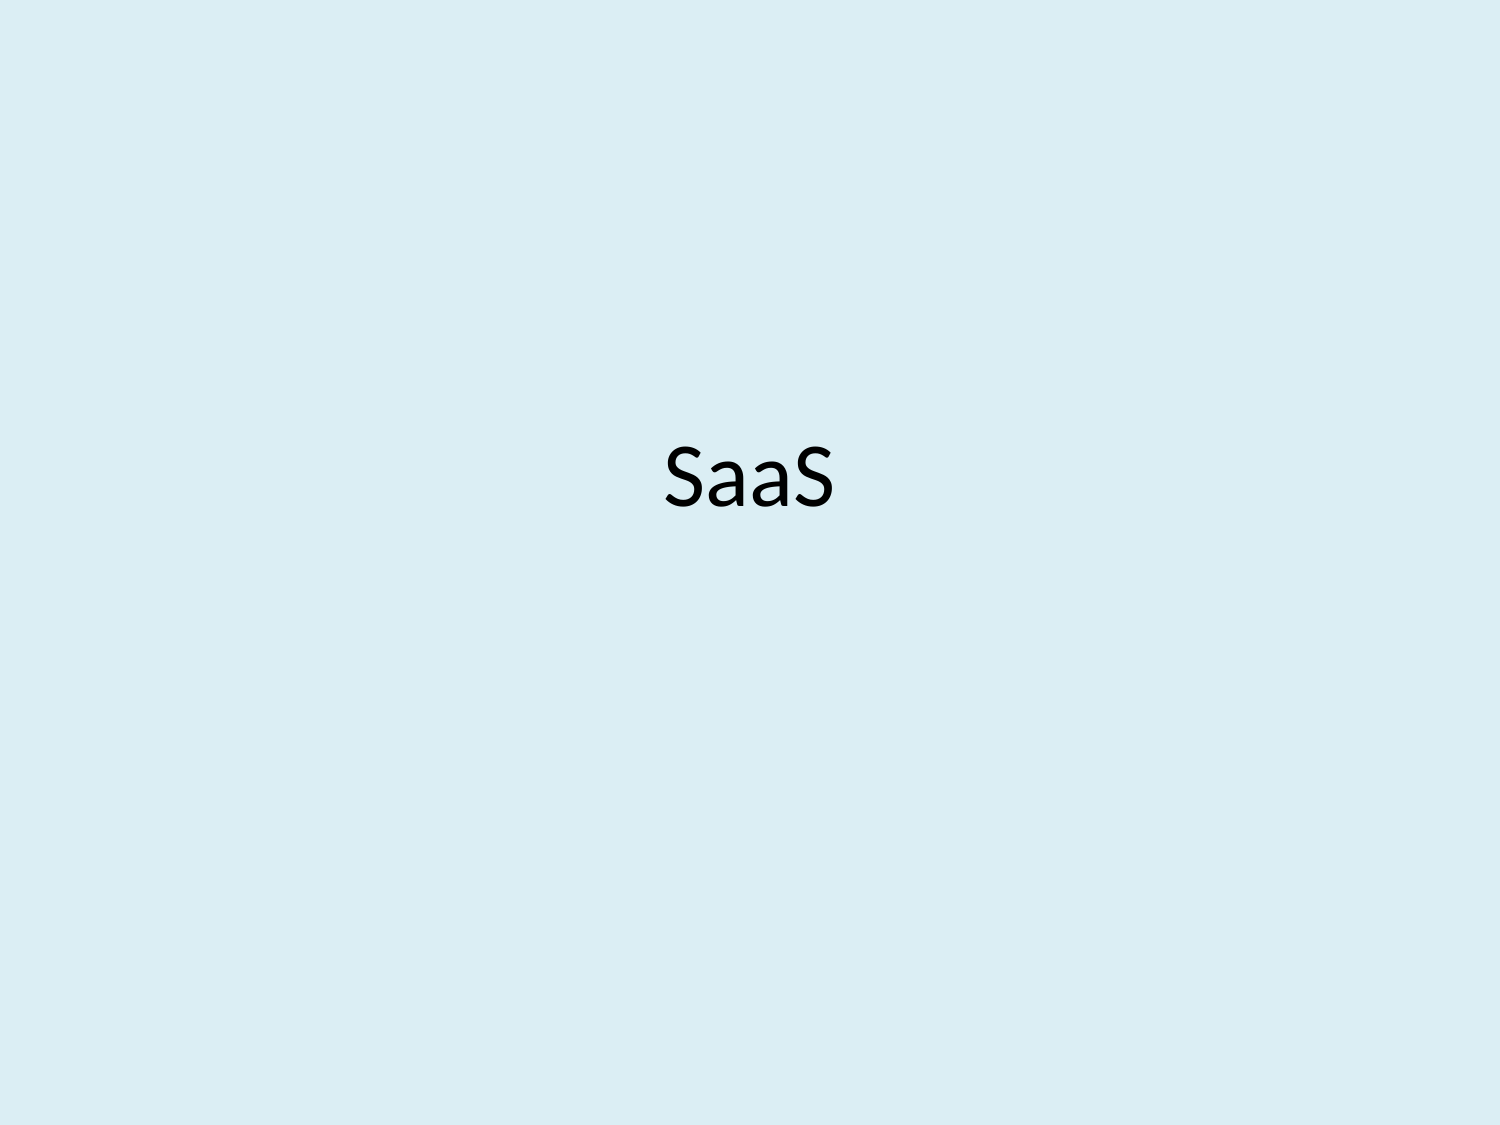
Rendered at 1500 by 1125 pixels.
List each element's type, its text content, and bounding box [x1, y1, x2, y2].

title SaaS [112, 349, 1388, 591]
